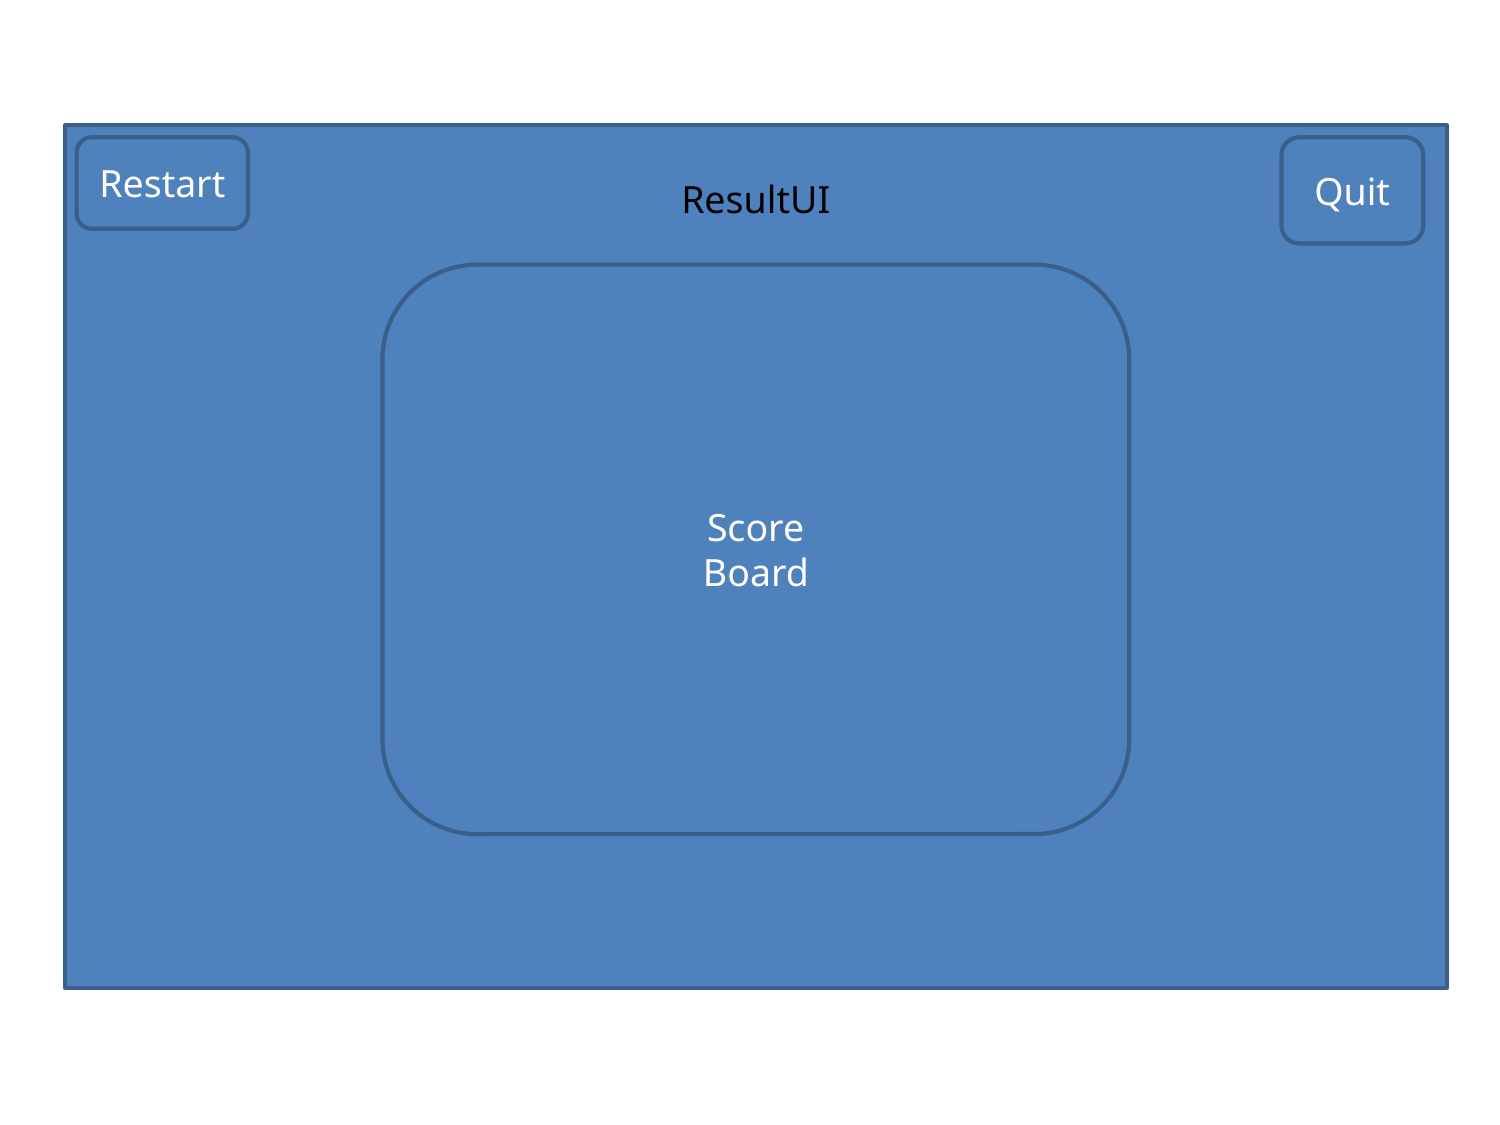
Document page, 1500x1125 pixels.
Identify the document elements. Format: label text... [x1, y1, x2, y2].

text_box Quit [1279, 135, 1426, 246]
text_box [63, 123, 1449, 990]
text_box Score Board [380, 262, 1132, 837]
text_box ResultUI [543, 168, 969, 228]
text_box Restart [74, 135, 251, 231]
